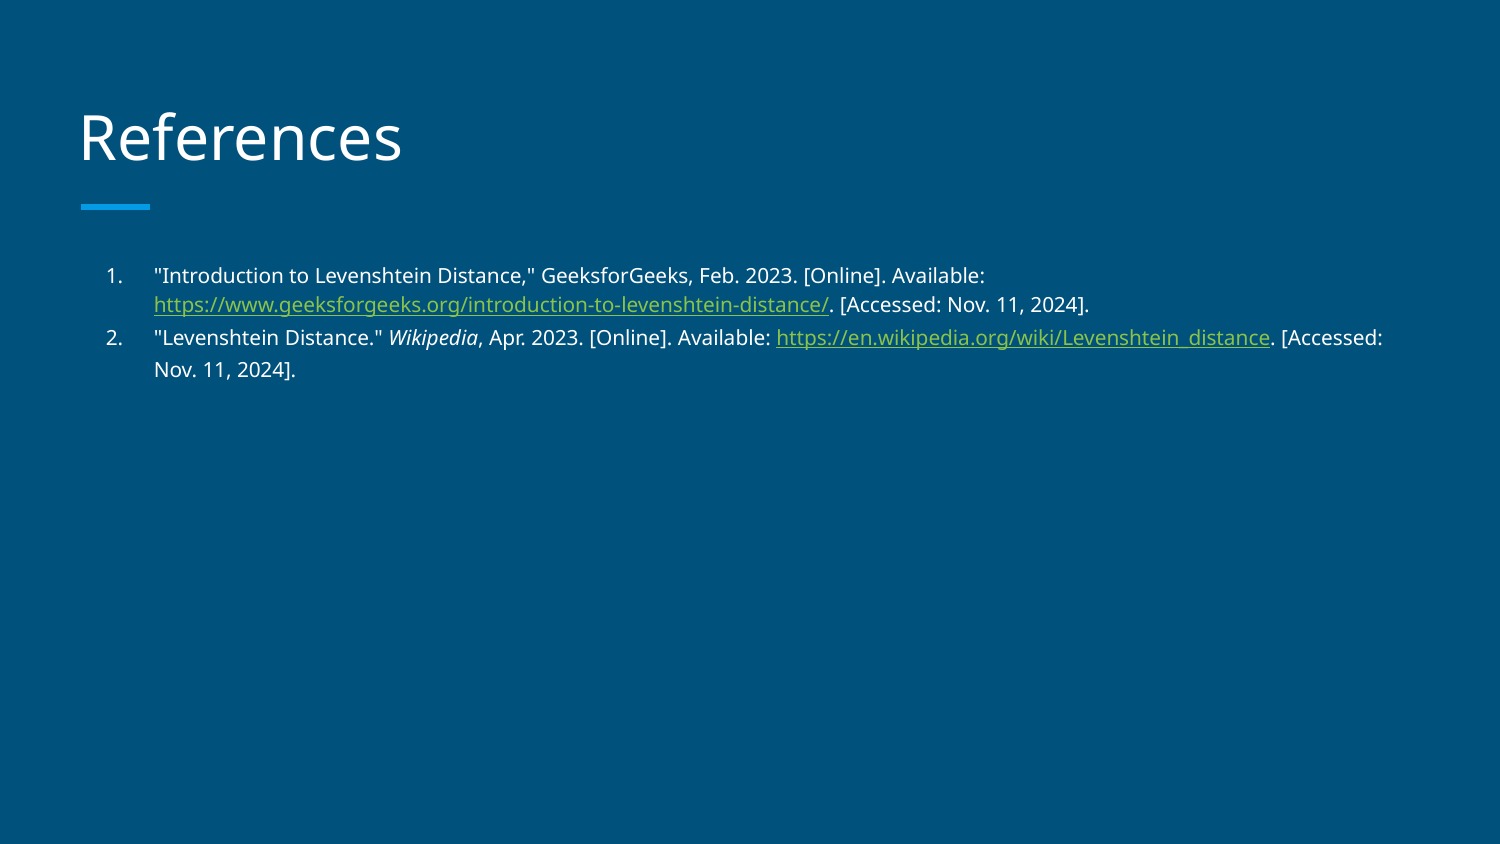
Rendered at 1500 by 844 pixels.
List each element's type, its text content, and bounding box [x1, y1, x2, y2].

title References [63, 75, 1437, 188]
list "Introduction to Levenshtein Distance," GeeksforGeeks, Feb. 2023. [Online]. Available: https://www.geeksforgeeks.org/introduction-to-levenshtein-distance/. [Accessed: Nov. 11, 2024]. "Levenshtein Distance." Wikipedia, Apr. 2023. [Online]. Available: https://en.wikipedia.org/wiki/Levenshtein_distance. [Accessed: Nov. 11, 2024]. [63, 244, 1437, 750]
